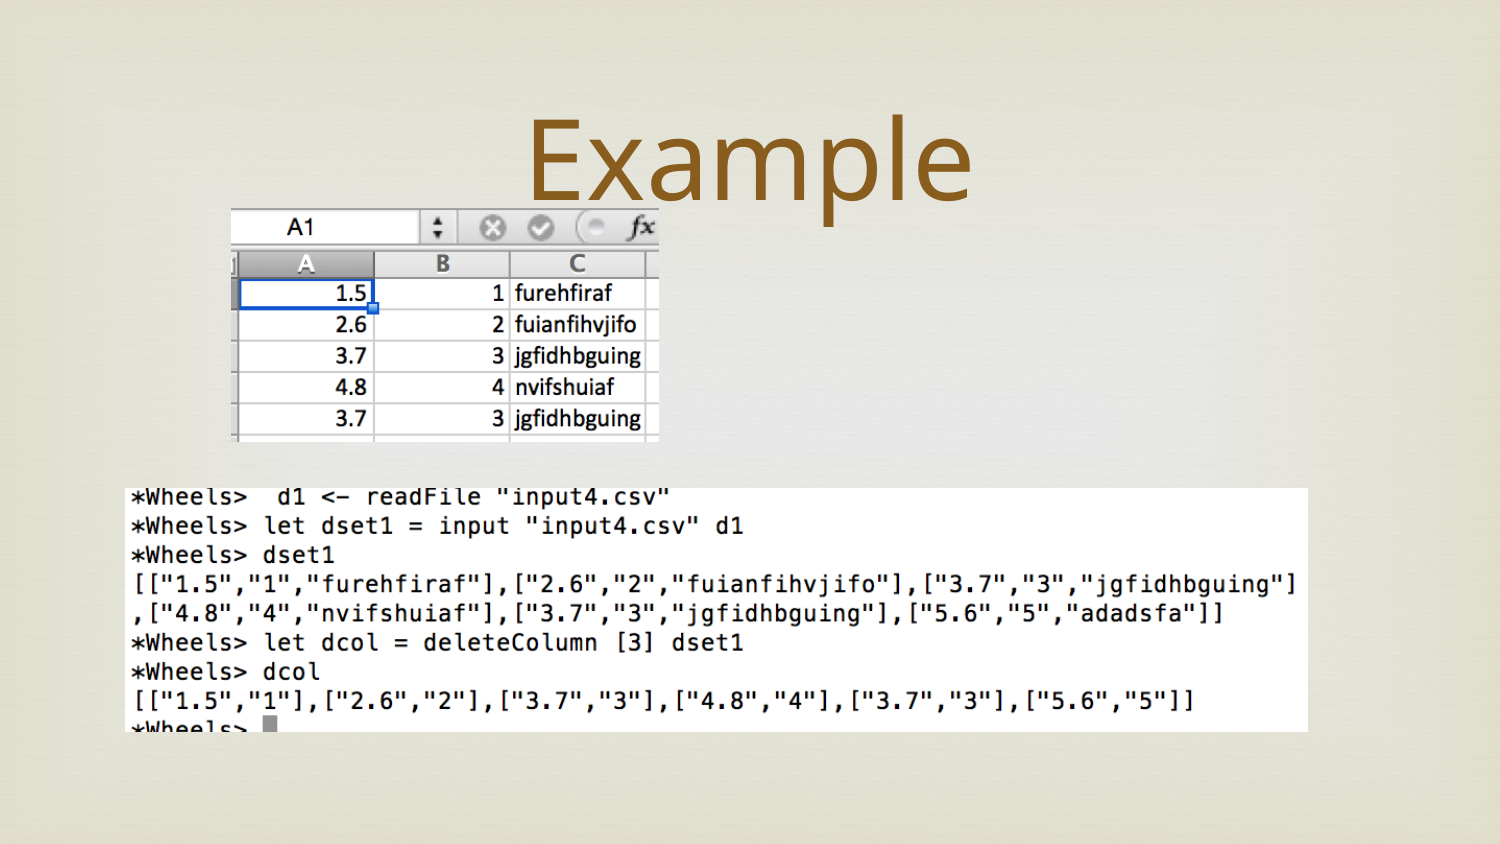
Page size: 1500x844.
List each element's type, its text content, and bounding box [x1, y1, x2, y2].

picture [230, 207, 659, 443]
picture [125, 487, 1308, 733]
title Example [51, 72, 1449, 167]
